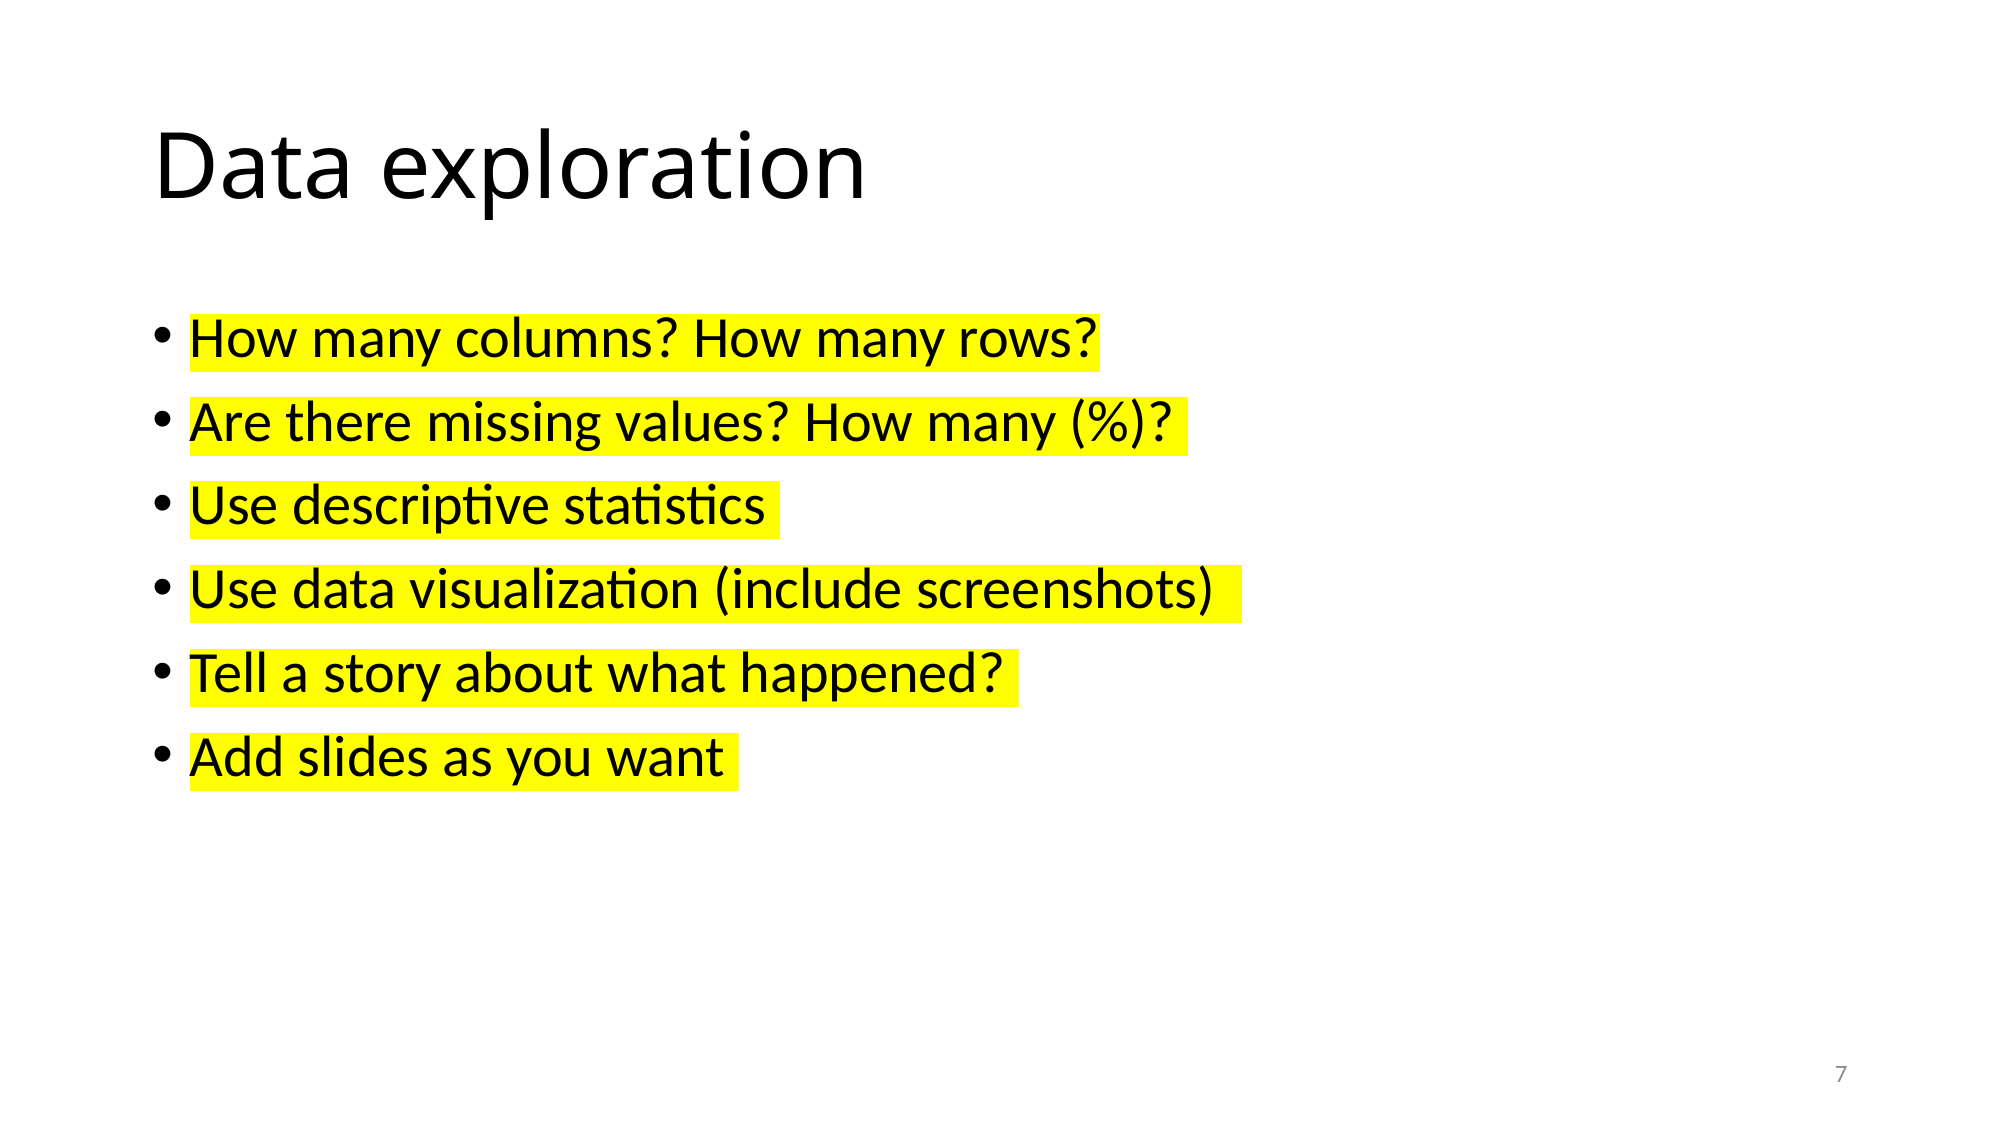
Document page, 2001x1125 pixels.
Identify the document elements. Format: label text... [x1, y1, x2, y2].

slide_number 7 [1412, 1042, 1863, 1103]
list How many columns? How many rows? Are there missing values? How many (%)? Use descriptive statistics Use data visualization (include screenshots) Tell a story about what happened? Add slides as you want [137, 299, 1863, 1014]
title Data exploration [137, 59, 1863, 278]
